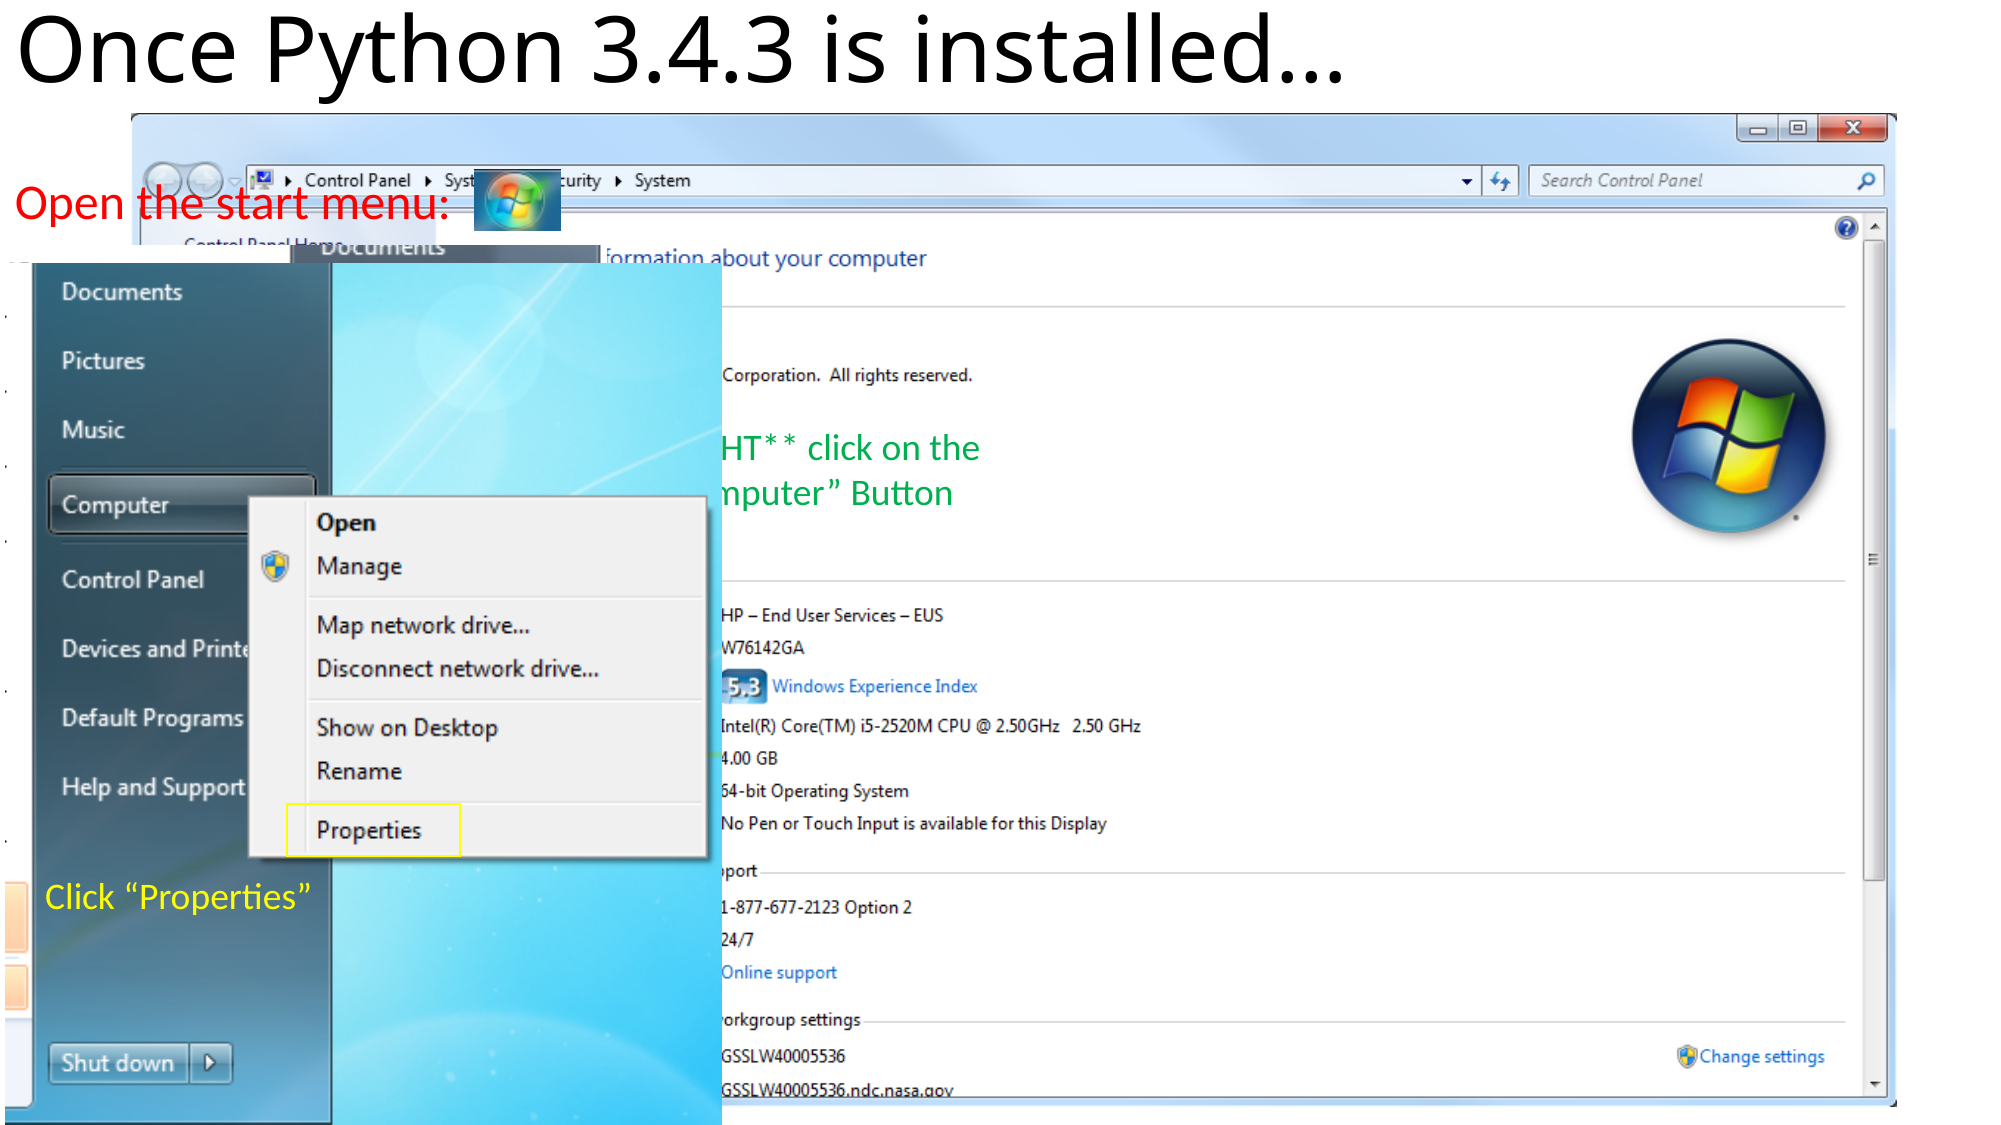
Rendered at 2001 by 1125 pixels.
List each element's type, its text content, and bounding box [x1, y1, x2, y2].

text_box Open the start menu: [0, 161, 131, 237]
title Once Python 3.4.3 is installed… [0, 0, 1725, 161]
picture [5, 113, 1897, 1125]
